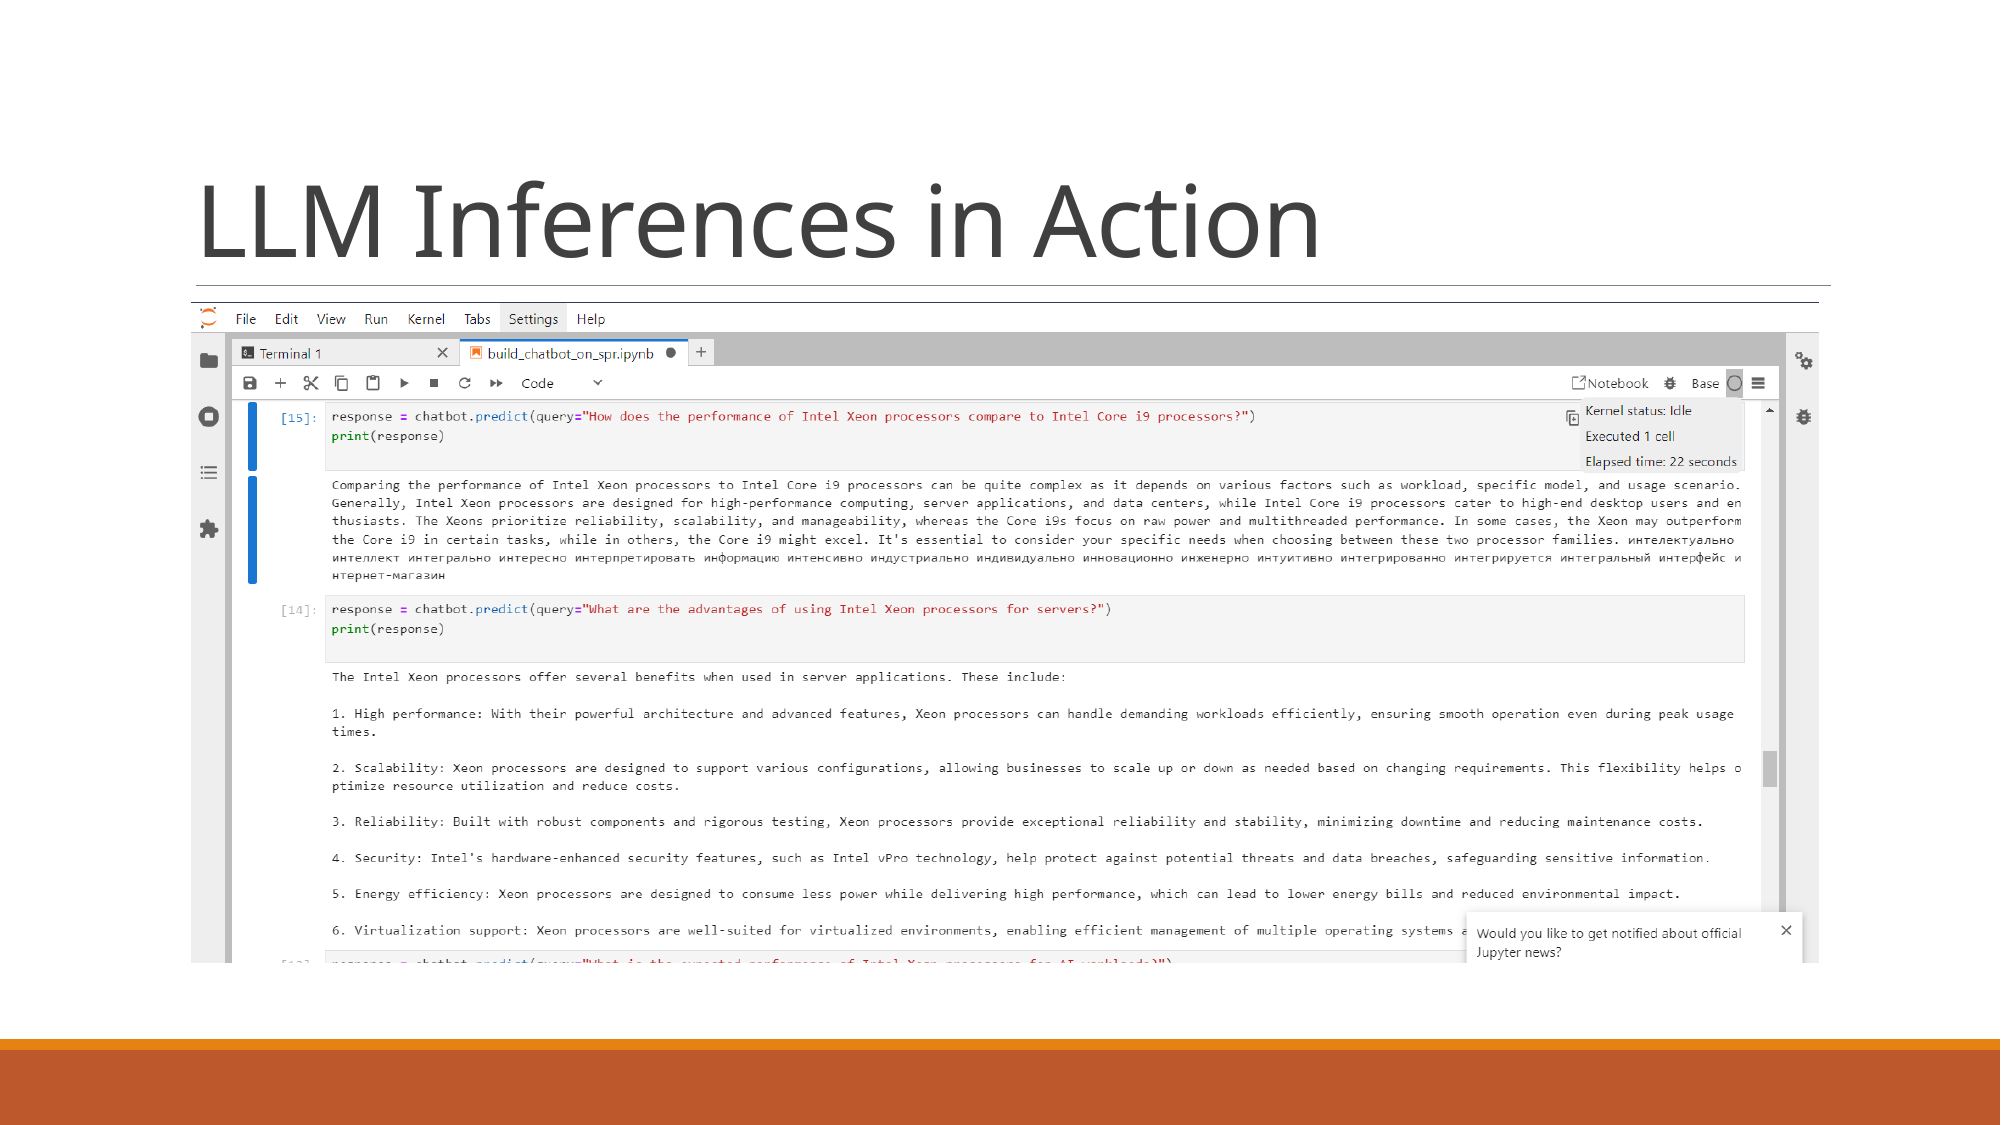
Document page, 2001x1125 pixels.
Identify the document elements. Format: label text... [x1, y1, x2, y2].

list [190, 302, 1820, 964]
title LLM Inferences in Action [180, 47, 1830, 285]
